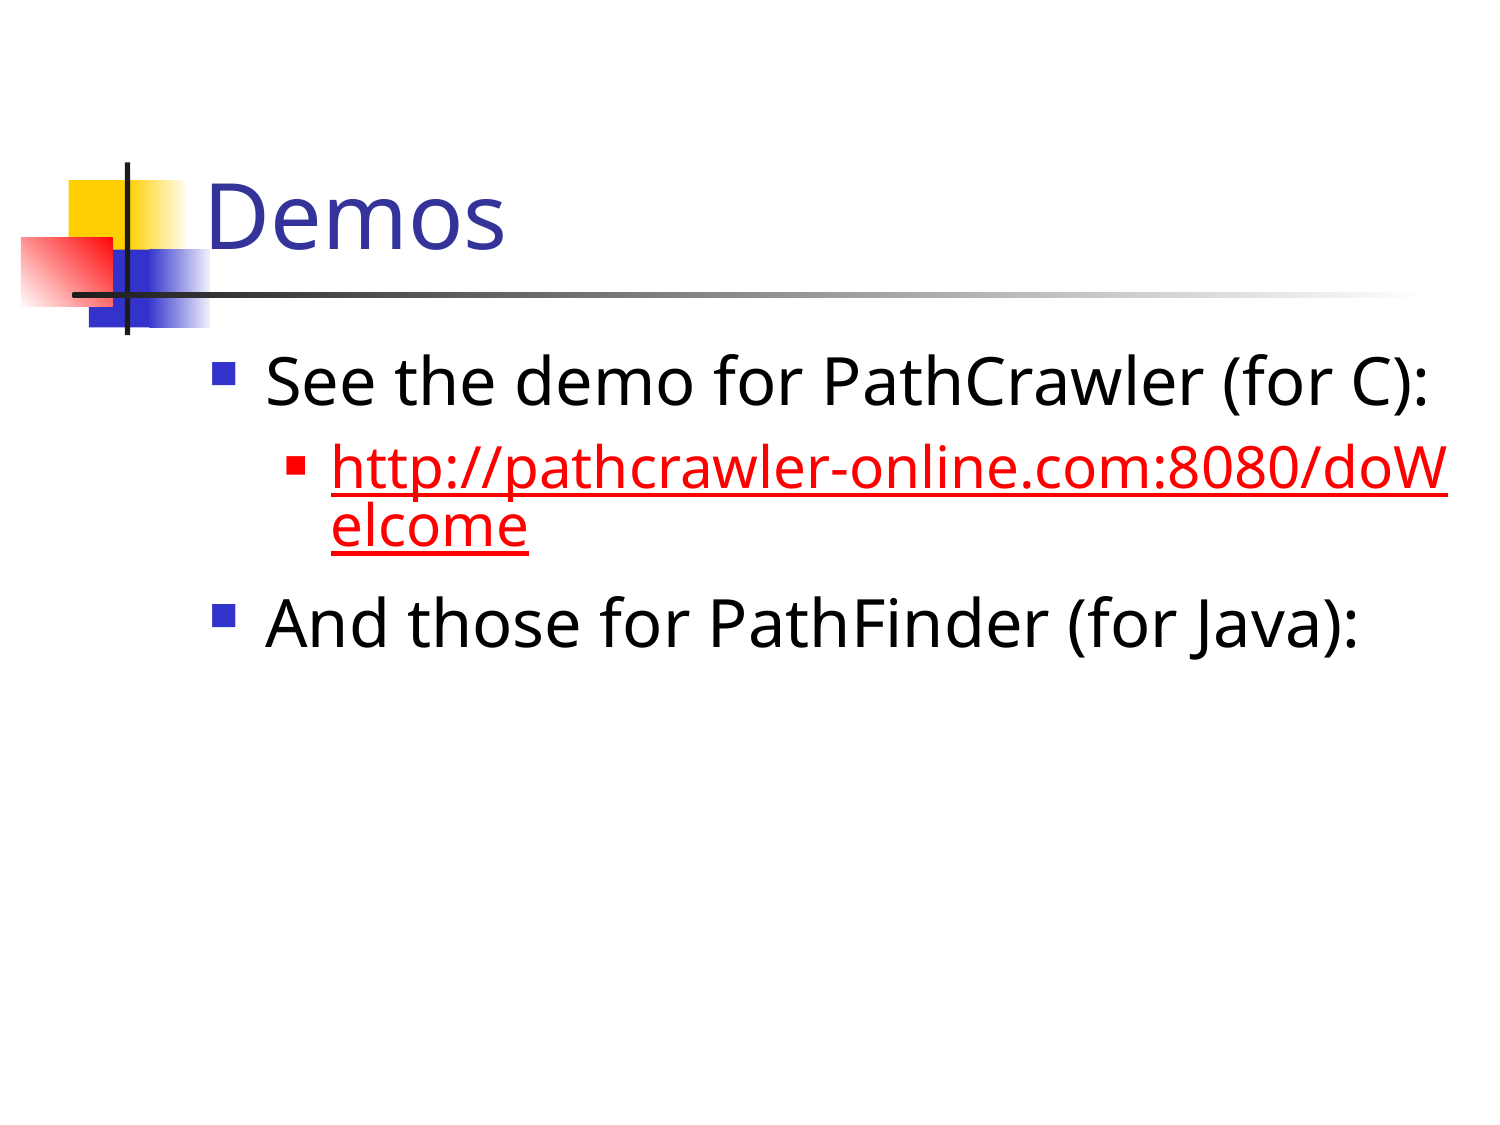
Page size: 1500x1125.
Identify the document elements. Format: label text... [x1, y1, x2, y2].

list See the demo for PathCrawler (for C): http://pathcrawler-online.com:8080/doWelcome And those for PathFinder (for Java): [193, 331, 1469, 1006]
title Demos [188, 35, 1468, 275]
